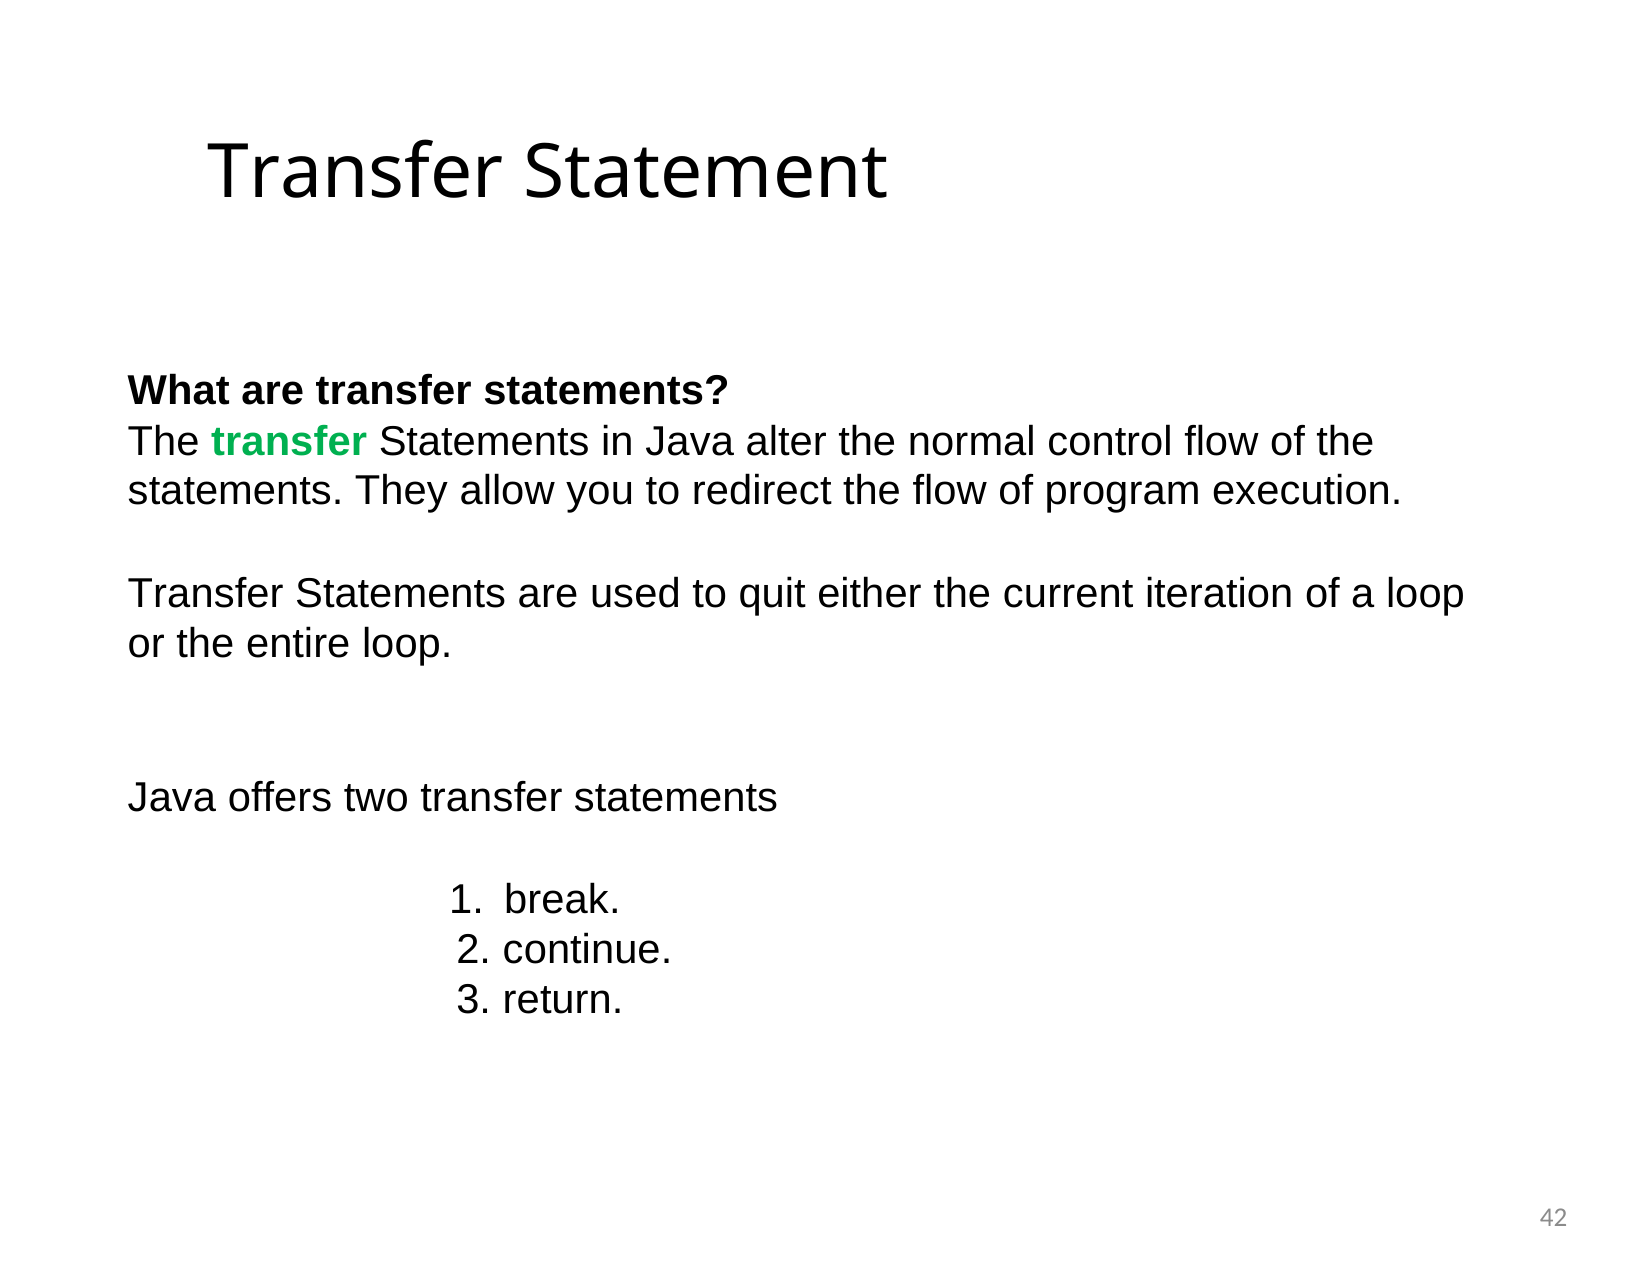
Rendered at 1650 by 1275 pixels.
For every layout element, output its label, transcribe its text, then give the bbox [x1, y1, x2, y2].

slide_number 42 [1182, 845, 1568, 1275]
title Transfer Statement [0, 61, 1173, 275]
text_box What are transfer statements? The transfer Statements in Java alter the normal control flow of the statements. They allow you to redirect the flow of program execution. Transfer Statements are used to quit either the current iteration of a loop or the entire loop. Java offers two transfer statements break. continue. return. [125, 363, 1509, 1022]
